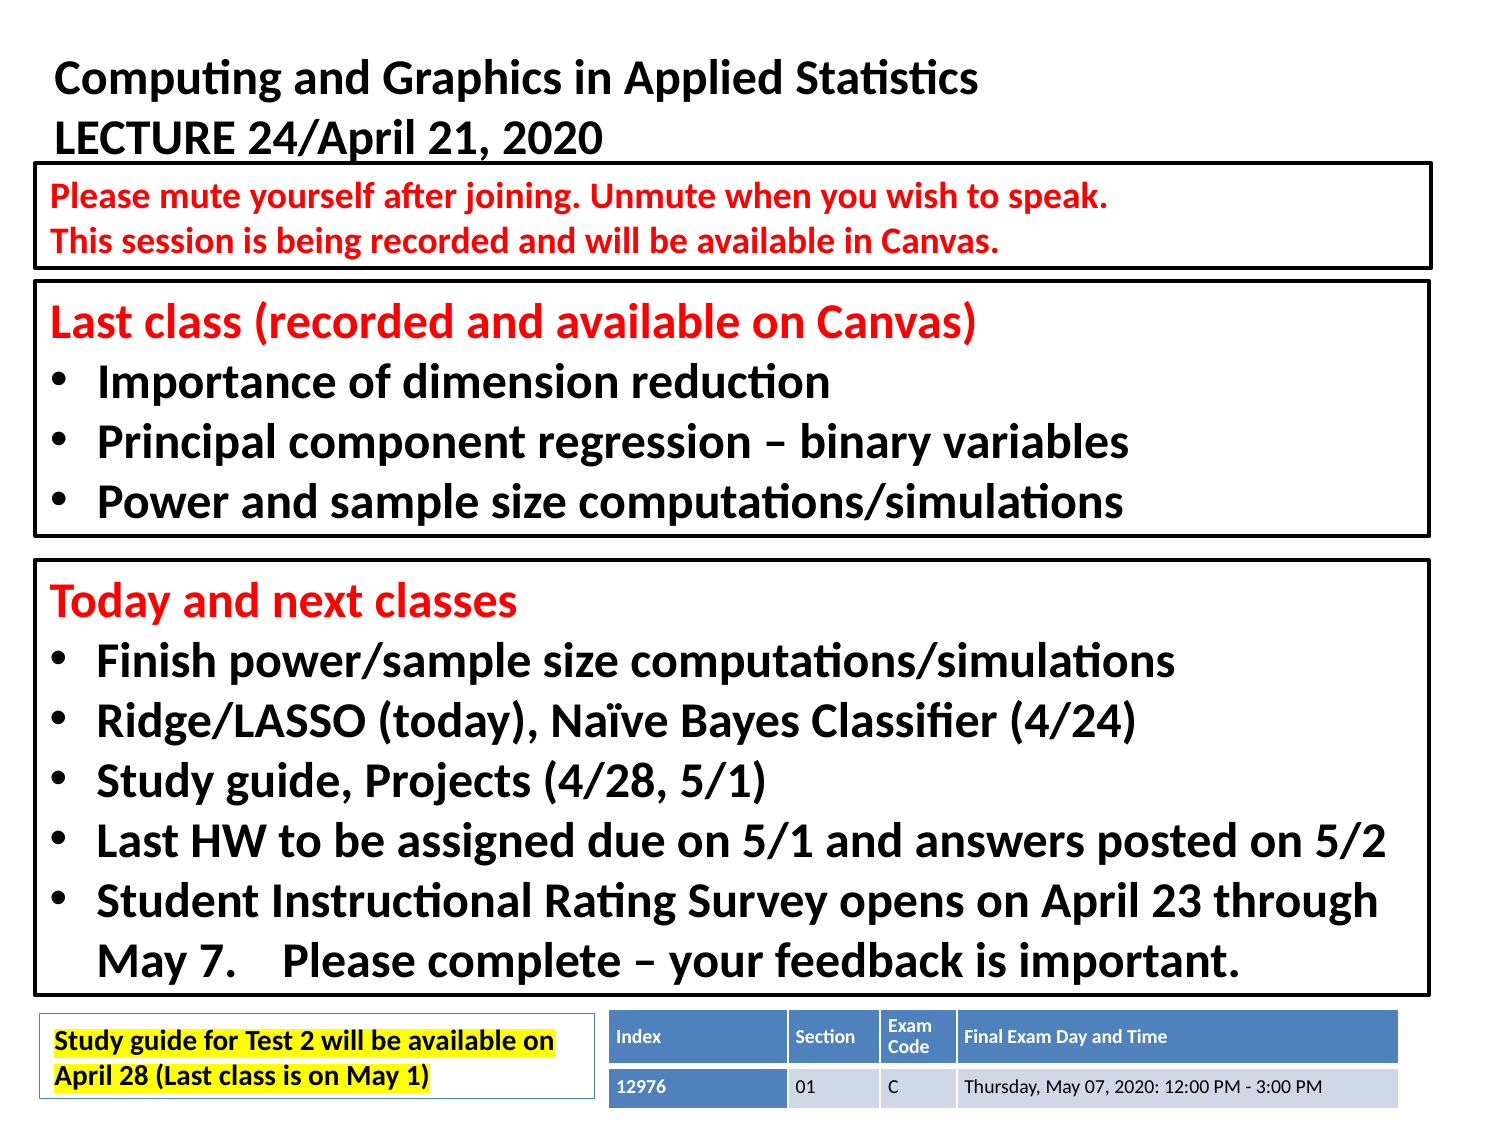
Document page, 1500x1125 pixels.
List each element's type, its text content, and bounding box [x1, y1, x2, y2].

table_header Exam Code [881, 1010, 956, 1063]
text_box Today and next classes Finish power/sample size computations/simulations Ridge/LASSO (today), Naïve Bayes Classifier (4/24) Study guide, Projects (4/28, 5/1) Last HW to be assigned due on 5/1 and answers posted on 5/2 Student Instructional Rating Survey opens on April 23 through May 7. Please complete – your feedback is important. [33, 558, 1431, 997]
table_header Section [789, 1010, 879, 1063]
text_box Last class (recorded and available on Canvas) Importance of dimension reduction Principal component regression – binary variables Power and sample size computations/simulations [33, 279, 1431, 538]
table_cell C [881, 1069, 956, 1108]
text_box Computing and Graphics in Applied Statistics LECTURE 24/April 21, 2020 [39, 36, 1281, 161]
table_header Final Exam Day and Time [958, 1010, 1398, 1063]
table_cell 01 [789, 1069, 879, 1108]
text_box Please mute yourself after joining. Unmute when you wish to speak. This session is being recorded and will be available in Canvas. [33, 161, 1433, 270]
text_box Study guide for Test 2 will be available on April 28 (Last class is on May 1) [39, 1013, 595, 1099]
table_header Index [609, 1010, 787, 1063]
table_cell Thursday, May 07, 2020: 12:00 PM - 3:00 PM [958, 1069, 1398, 1108]
table_cell 12976 [609, 1069, 787, 1108]
